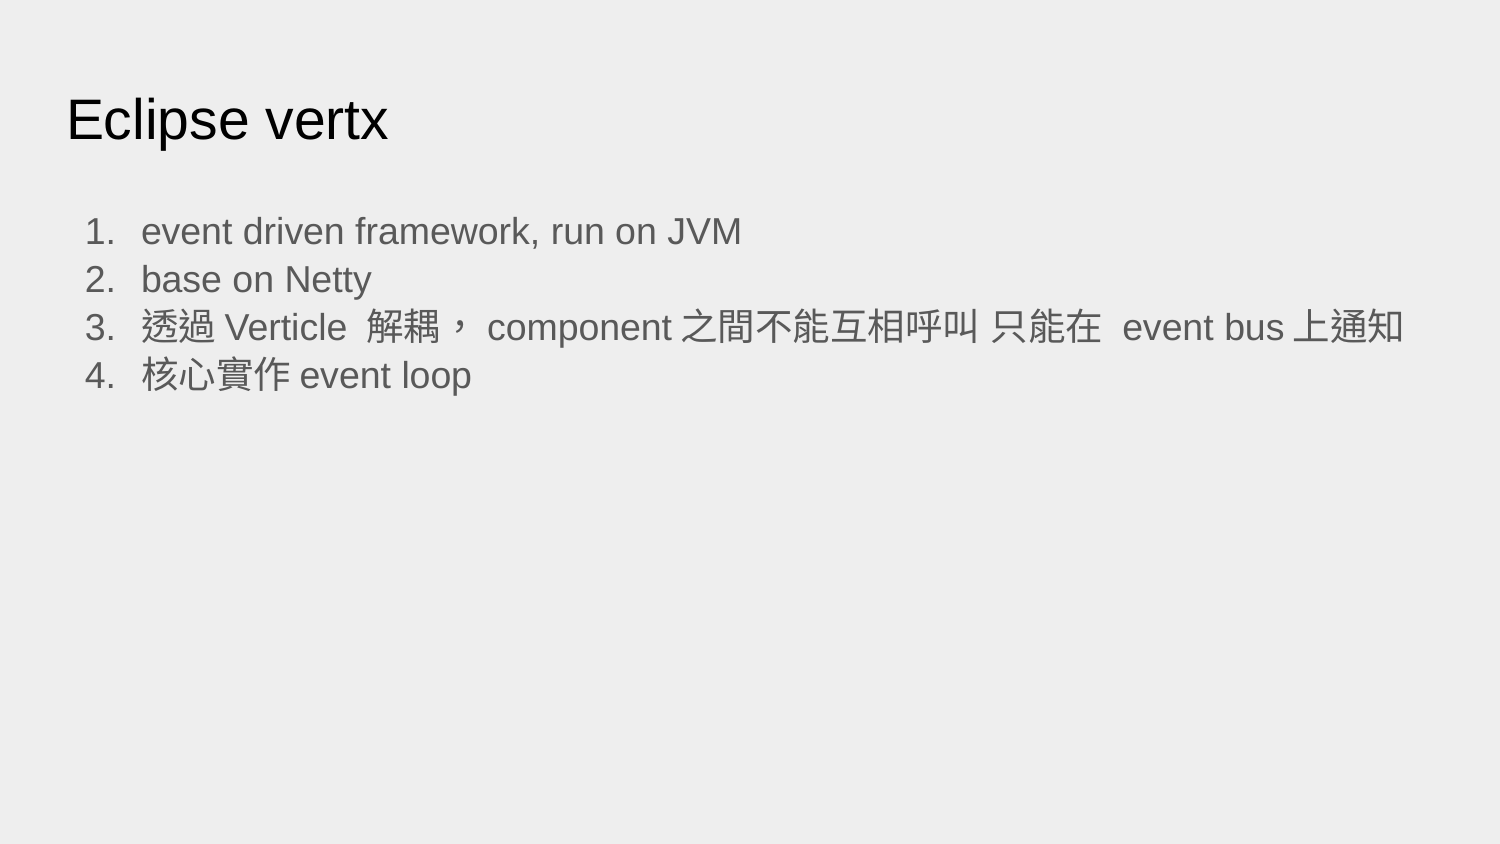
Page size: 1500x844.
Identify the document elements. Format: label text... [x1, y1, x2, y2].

title Eclipse vertx [51, 72, 1449, 167]
list event driven framework, run on JVM base on Netty 透過Verticle 解耦，component之間不能互相呼叫 只能在 event bus上通知 核心實作event loop [51, 189, 1449, 750]
